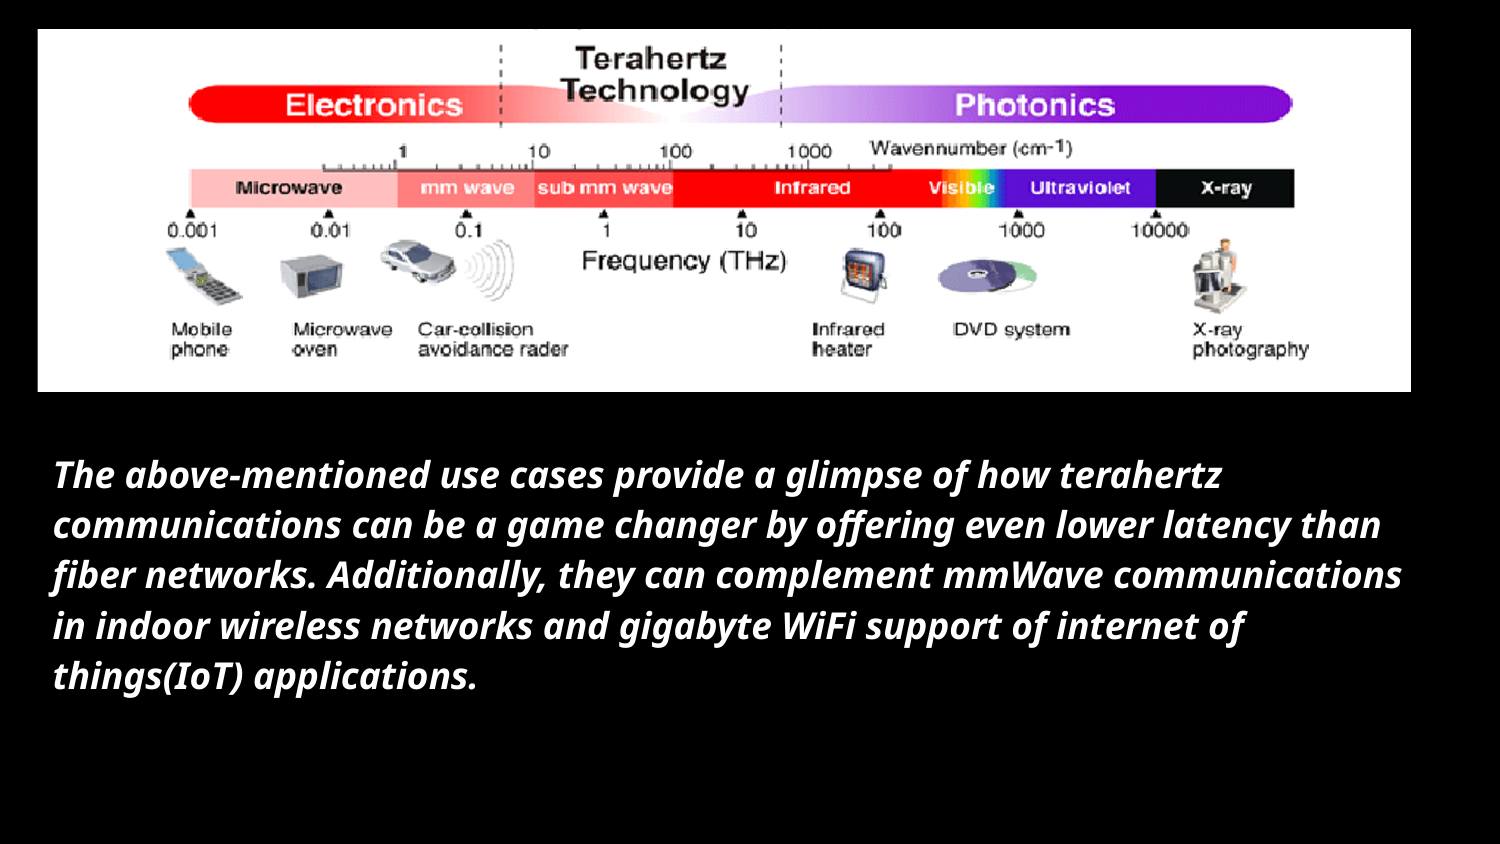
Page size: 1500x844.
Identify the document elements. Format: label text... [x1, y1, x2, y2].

title The above-mentioned use cases provide a glimpse of how terahertz communications can be a game changer by offering even lower latency than fiber networks. Additionally, they can complement mmWave communications in indoor wireless networks and gigabyte WiFi support of internet of things(IoT) applications. [37, 433, 1435, 716]
picture [37, 28, 1411, 392]
